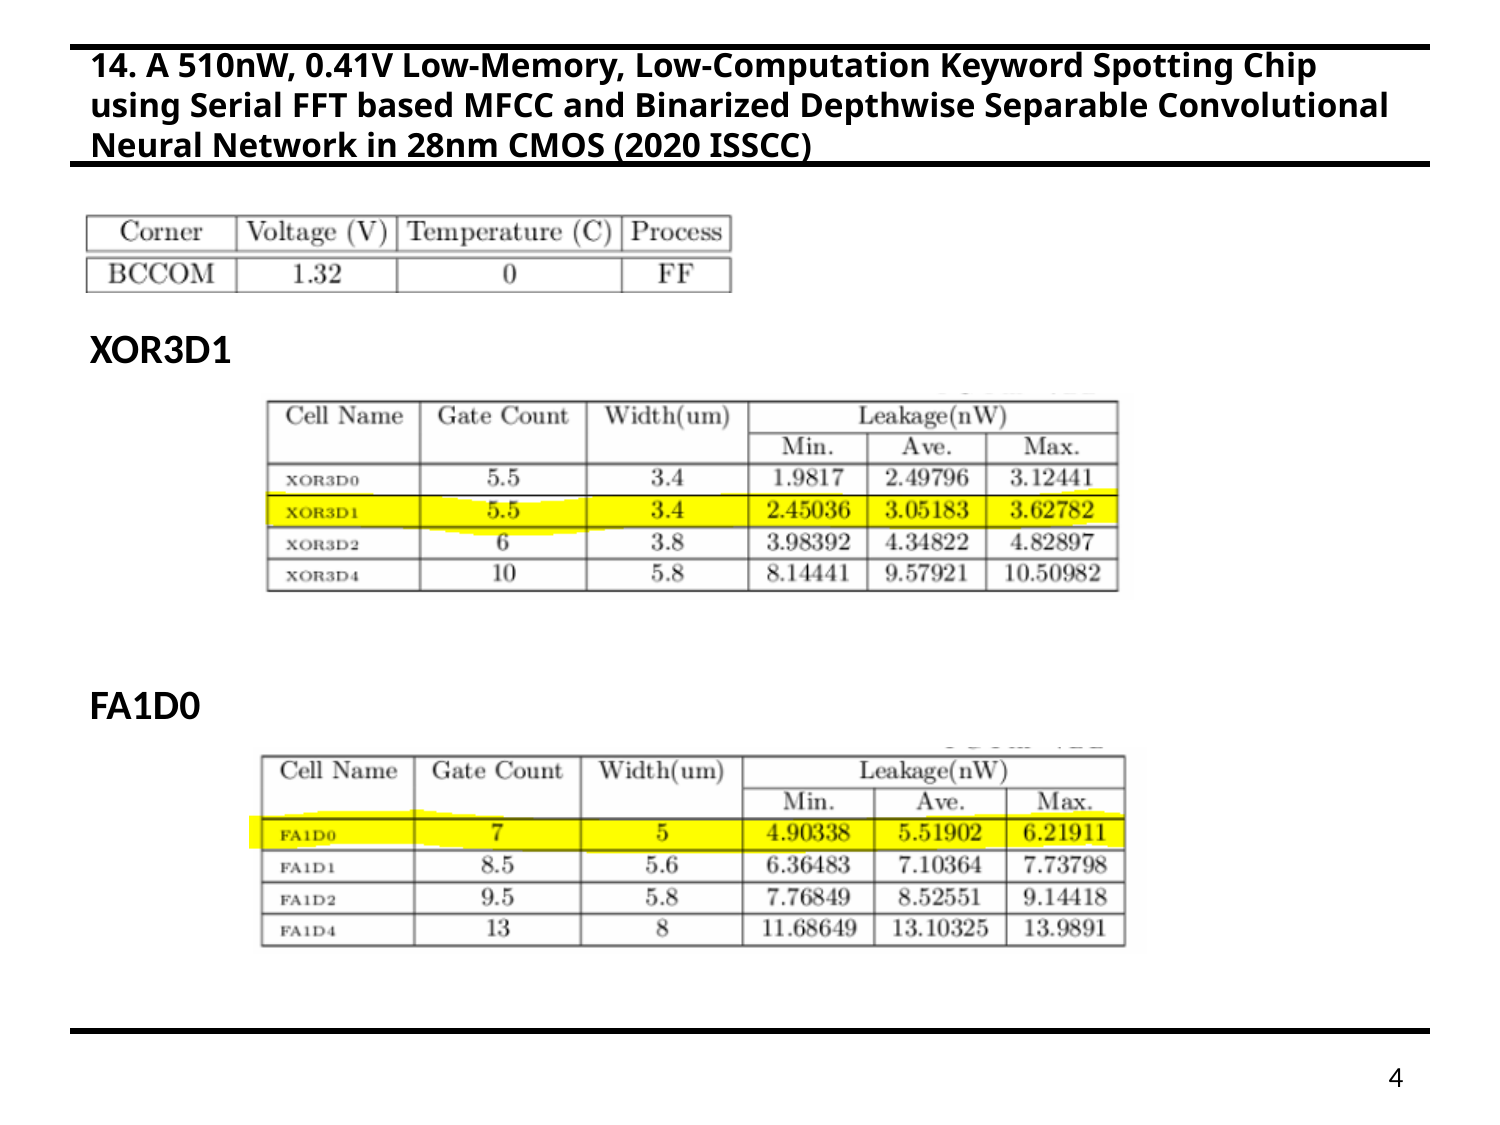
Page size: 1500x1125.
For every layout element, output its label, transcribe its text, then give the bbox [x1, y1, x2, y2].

picture [249, 747, 1147, 955]
text_box XOR3D1 [74, 314, 1351, 380]
title 14. A 510nW, 0.41V Low-Memory, Low-Computation Keyword Spotting Chip using Serial FFT based MFCC and Binarized Depthwise Separable Convolutional Neural Network in 28nm CMOS (2020 ISSCC) [75, 45, 1425, 164]
picture [261, 393, 1134, 601]
picture [69, 207, 759, 293]
text_box FA1D0 [74, 670, 1351, 736]
